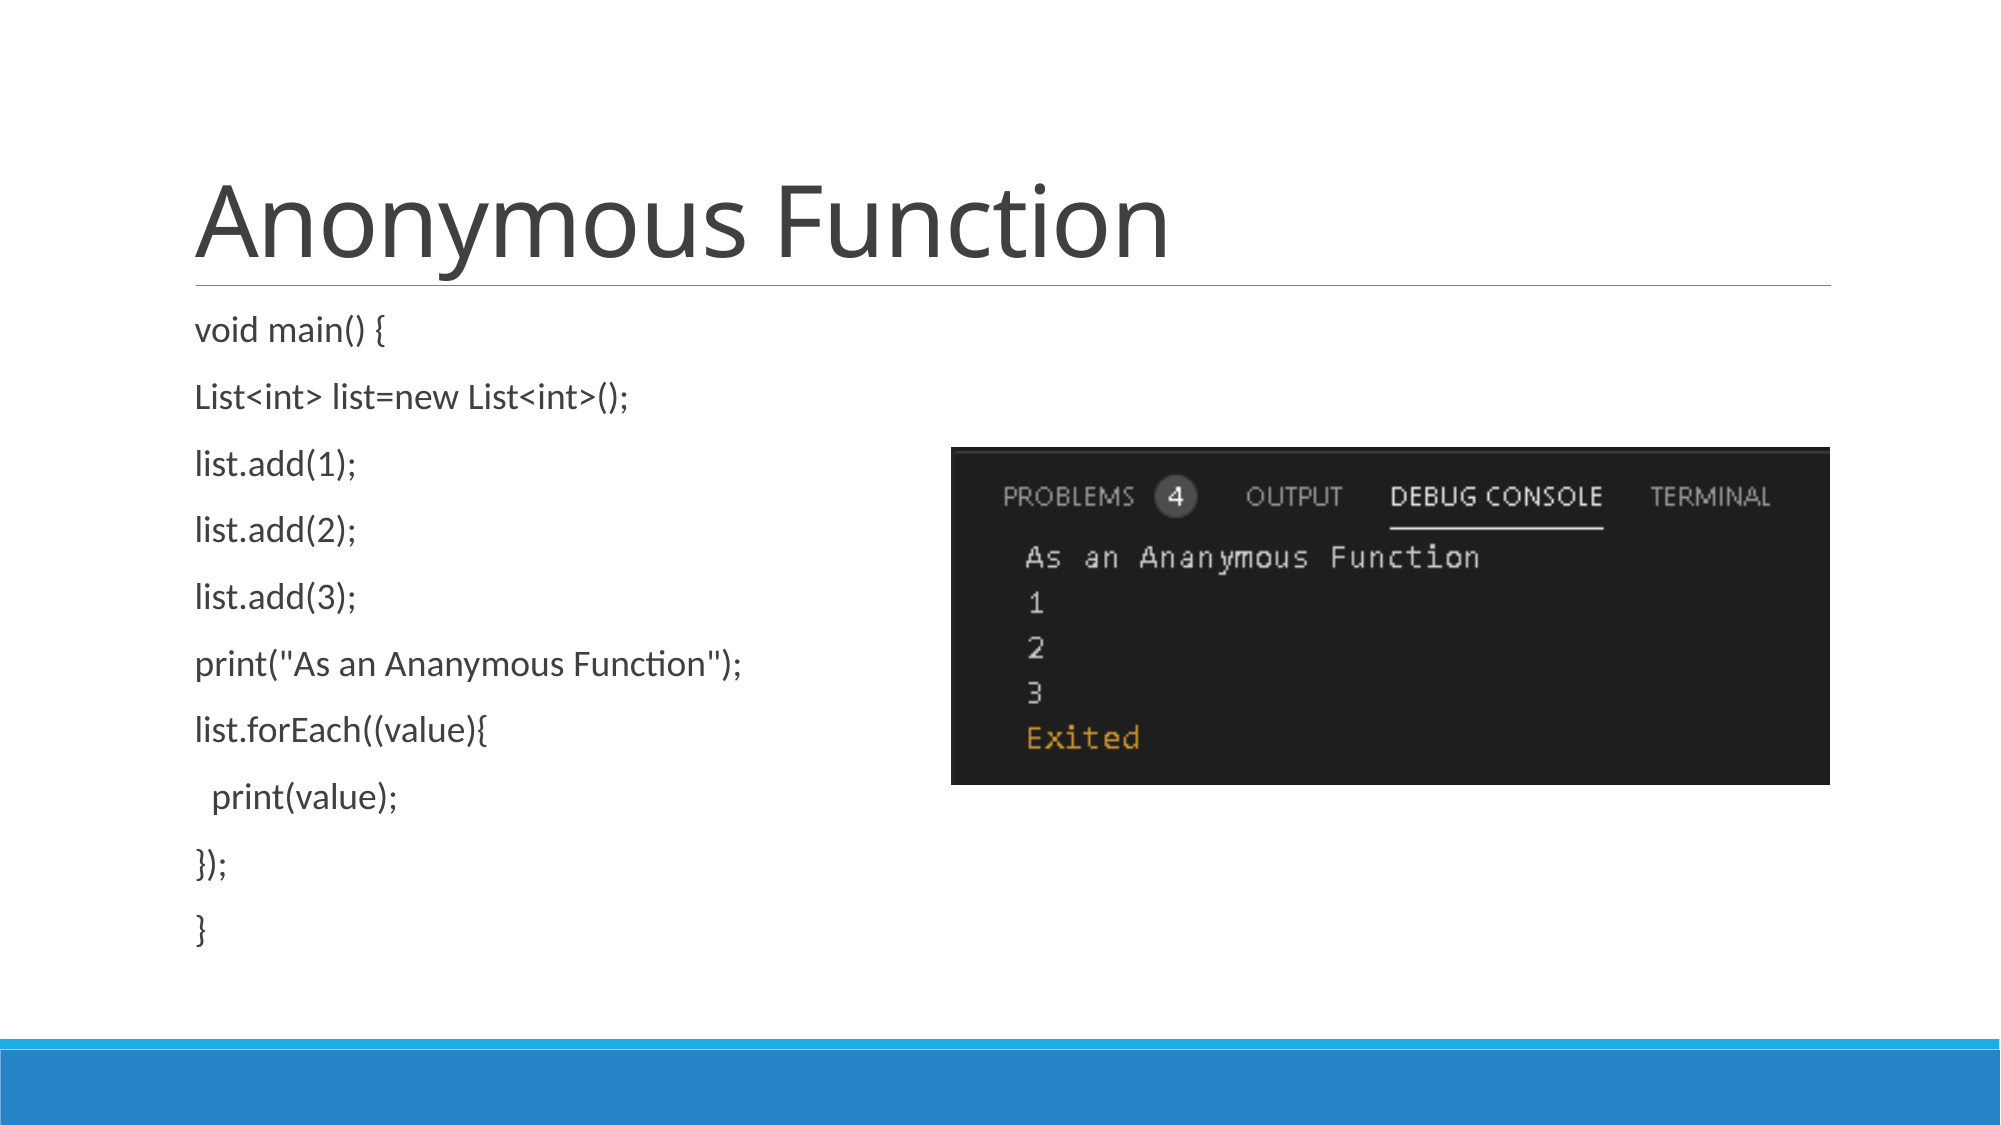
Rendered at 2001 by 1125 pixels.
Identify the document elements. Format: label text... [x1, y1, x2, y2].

list void main() { List<int> list=new List<int>(); list.add(1); list.add(2); list.add(3); print("As an Ananymous Function"); list.forEach((value){ print(value); }); } [180, 302, 1830, 963]
title Anonymous Function [180, 47, 1830, 285]
picture [951, 446, 1831, 785]
